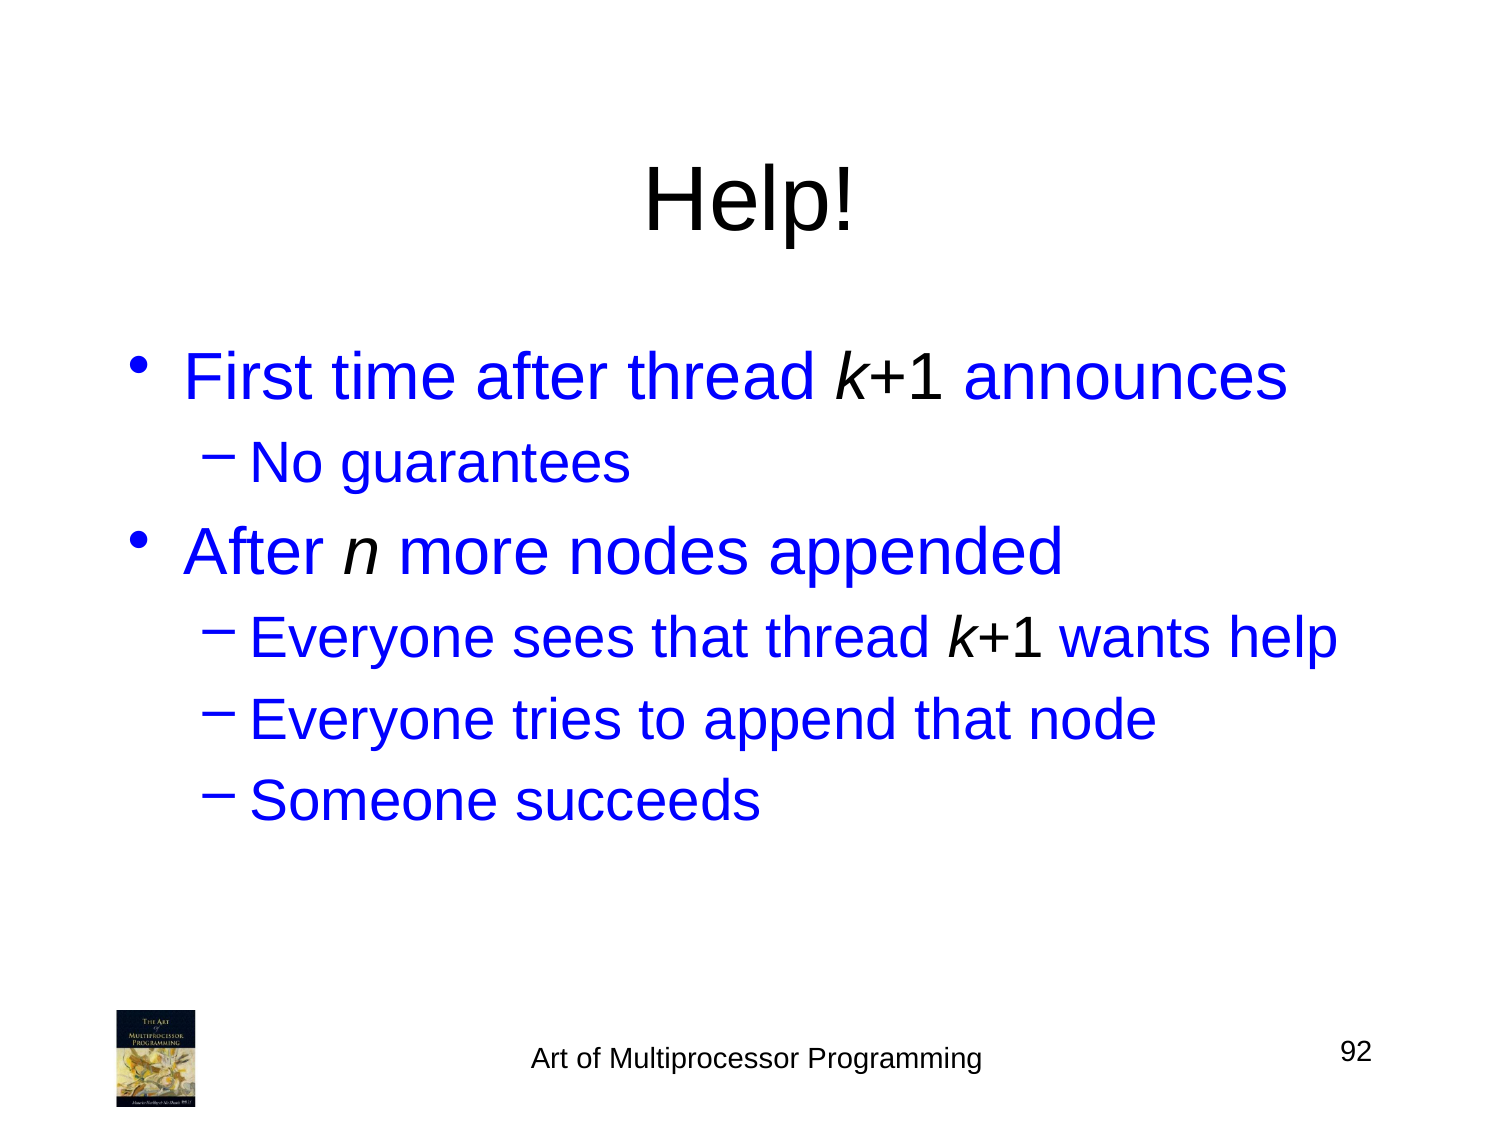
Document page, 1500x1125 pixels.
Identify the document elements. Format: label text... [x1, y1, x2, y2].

title Help! [112, 99, 1388, 288]
footer Art of Multiprocessor Programming [484, 1031, 1030, 1107]
list First time after thread k+1 announces No guarantees After n more nodes appended Everyone sees that thread k+1 wants help Everyone tries to append that node Someone succeeds [112, 324, 1388, 1001]
slide_number 92 [1074, 1024, 1388, 1101]
picture [107, 1010, 204, 1107]
